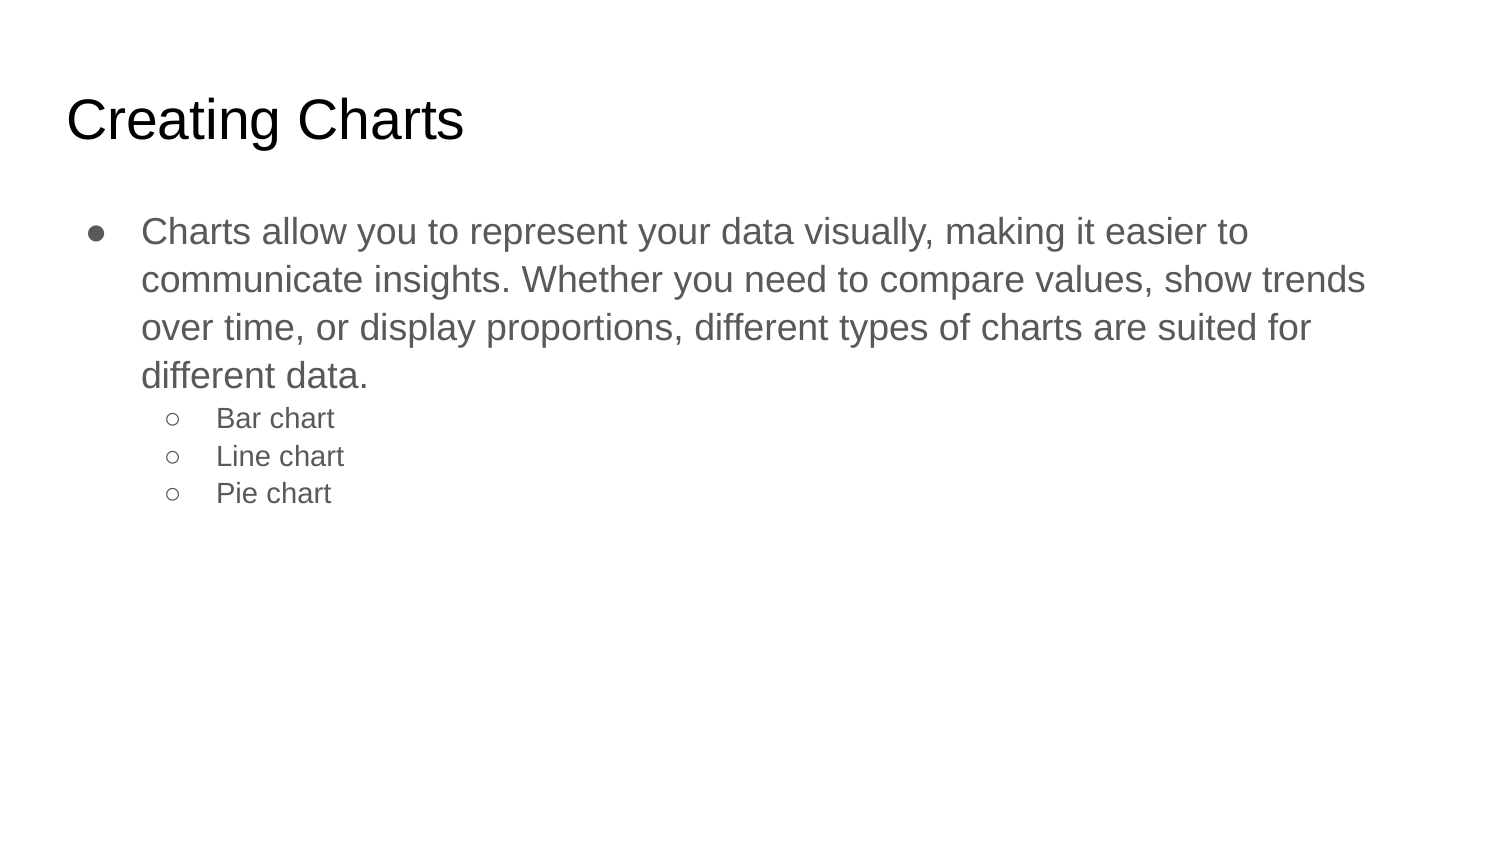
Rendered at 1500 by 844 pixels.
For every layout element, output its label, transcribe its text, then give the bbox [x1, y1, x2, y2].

title Creating Charts [51, 72, 1449, 167]
list Charts allow you to represent your data visually, making it easier to communicate insights. Whether you need to compare values, show trends over time, or display proportions, different types of charts are suited for different data. Bar chart Line chart Pie chart [51, 189, 1449, 750]
